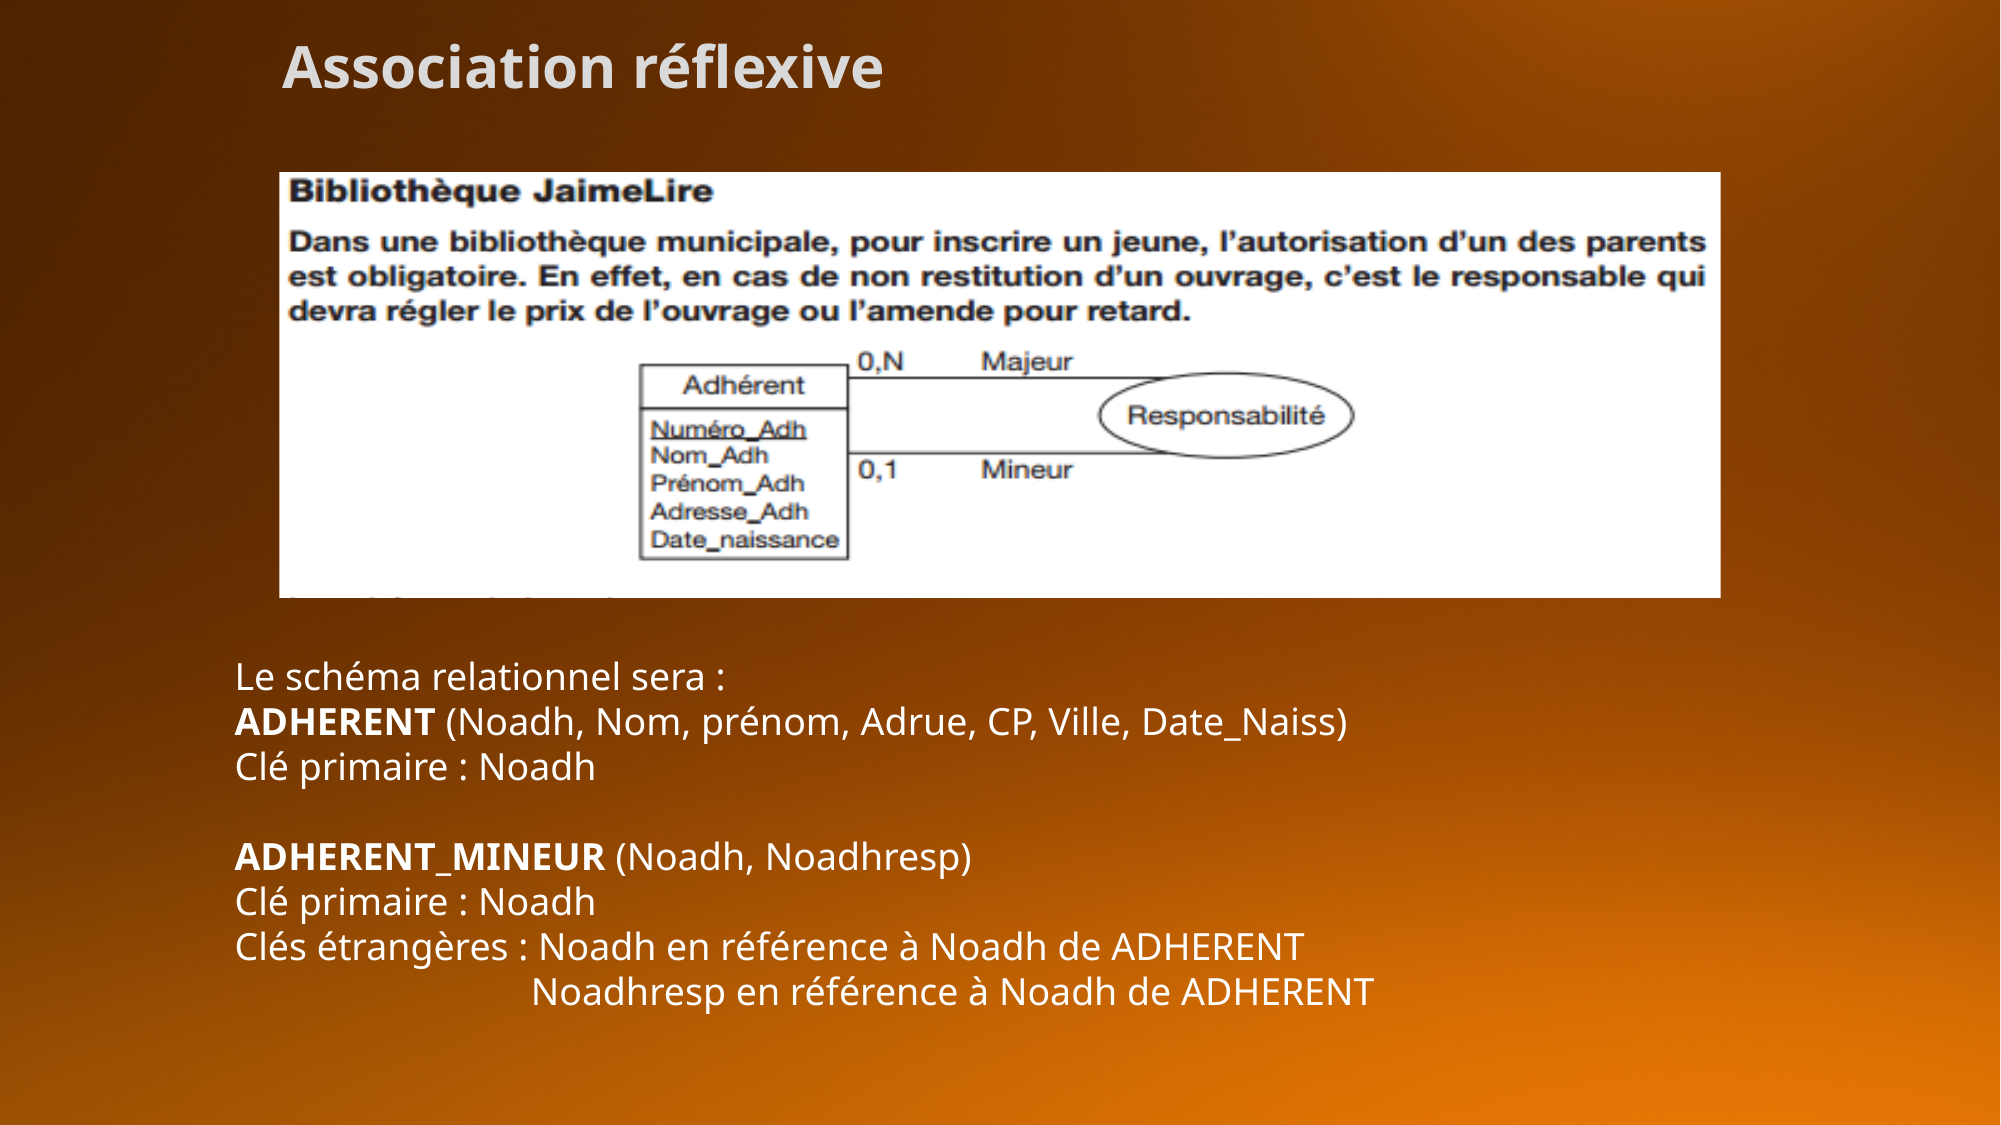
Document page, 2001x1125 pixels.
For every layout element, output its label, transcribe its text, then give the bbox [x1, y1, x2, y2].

picture [0, 0, 2001, 1125]
list Association réflexive [267, 30, 1733, 575]
text_box Le schéma relationnel sera : ADHERENT (Noadh, Nom, prénom, Adrue, CP, Ville, Date_Naiss) Clé primaire : Noadh ADHERENT_MINEUR (Noadh, Noadhresp) Clé primaire : Noadh Clés étrangères : Noadh en référence à Noadh de ADHERENT Noadhresp en référence à Noadh de ADHERENT [219, 645, 1390, 1020]
